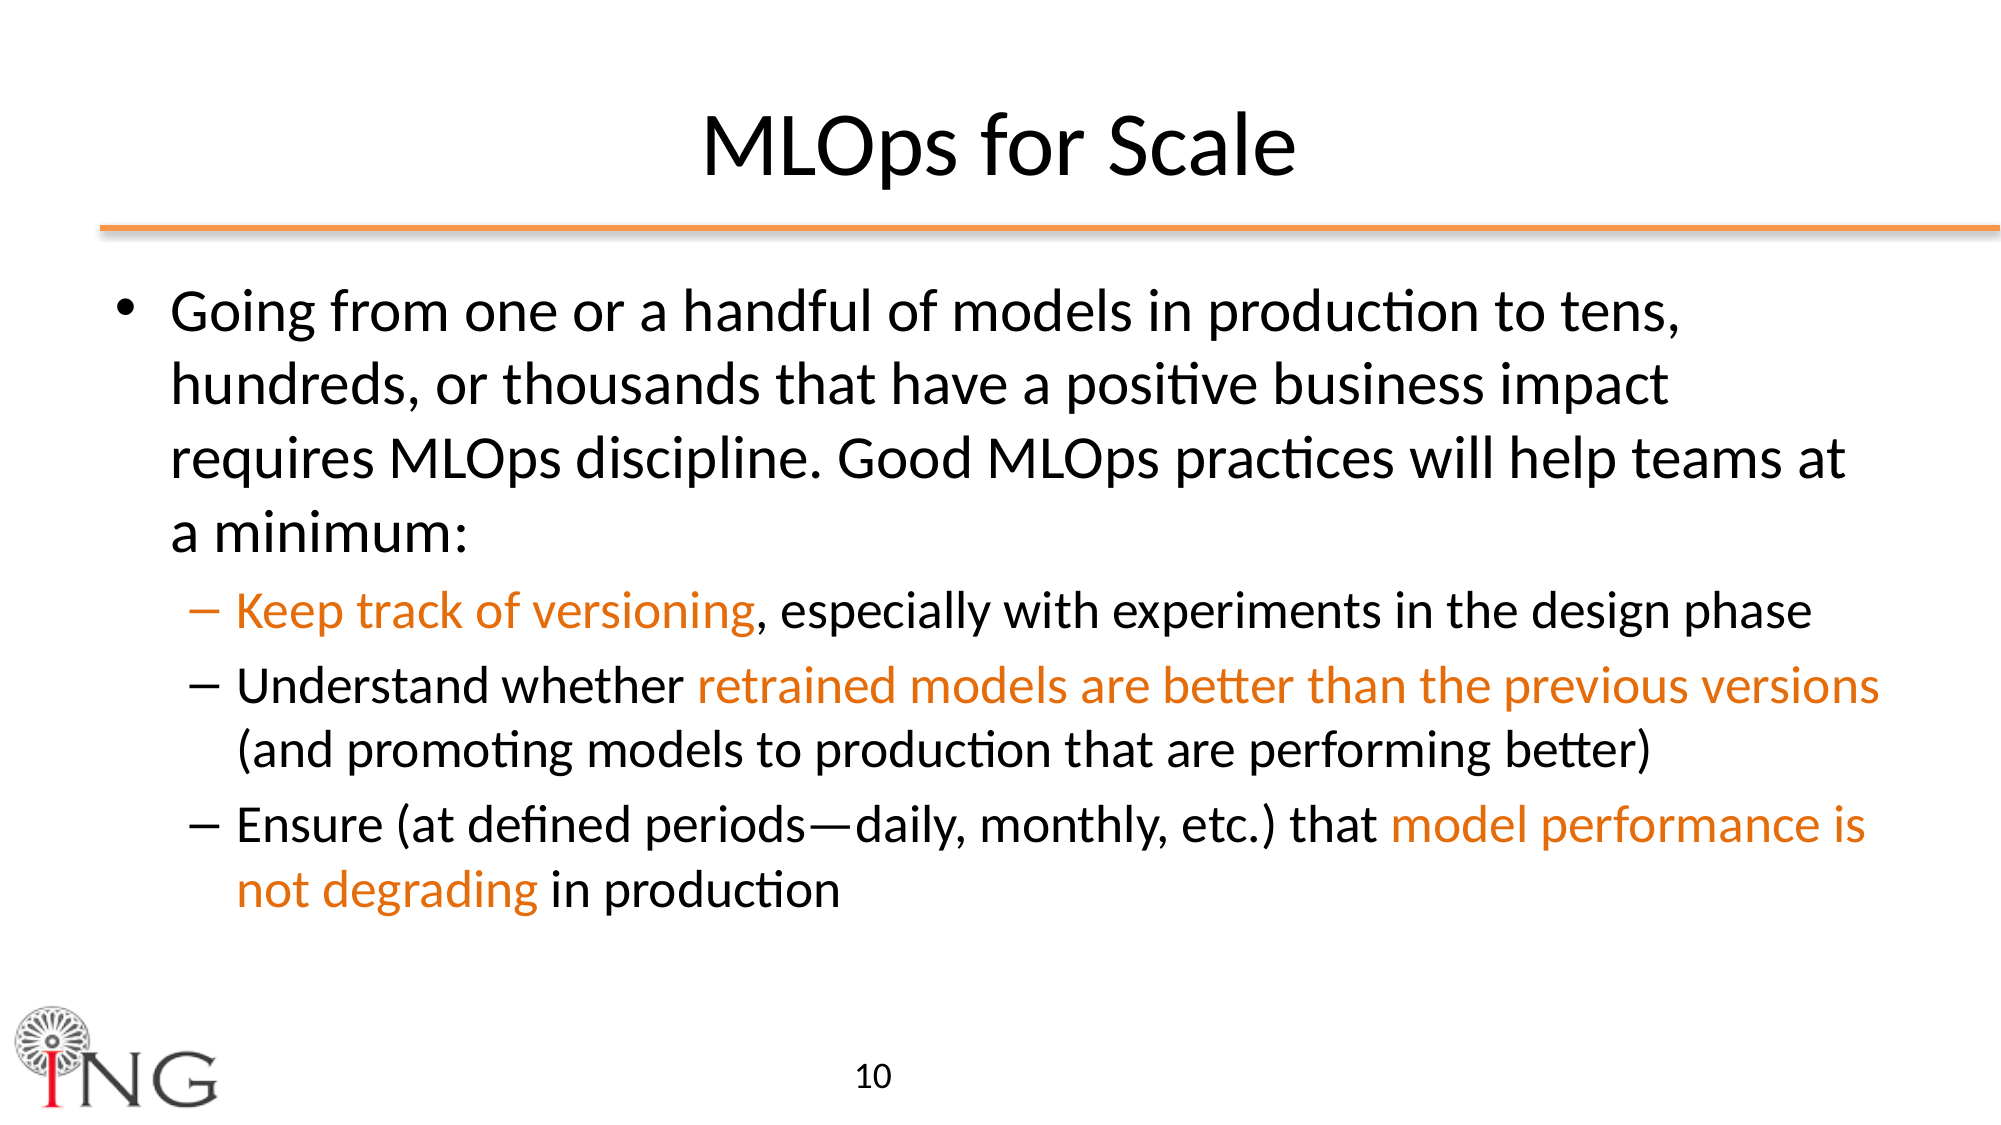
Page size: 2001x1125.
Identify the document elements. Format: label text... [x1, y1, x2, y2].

picture [0, 987, 244, 1125]
slide_number 10 [839, 1043, 1900, 1104]
title MLOps for Scale [99, 45, 1900, 233]
list Going from one or a handful of models in production to tens, hundreds, or thousands that have a positive business impact requires MLOps discipline. Good MLOps practices will help teams at a minimum: Keep track of versioning, especially with experiments in the design phase Understand whether retrained models are better than the previous versions (and promoting models to production that are performing better) Ensure (at defined periods—daily, monthly, etc.) that model performance is not degrading in production [99, 262, 1900, 1005]
